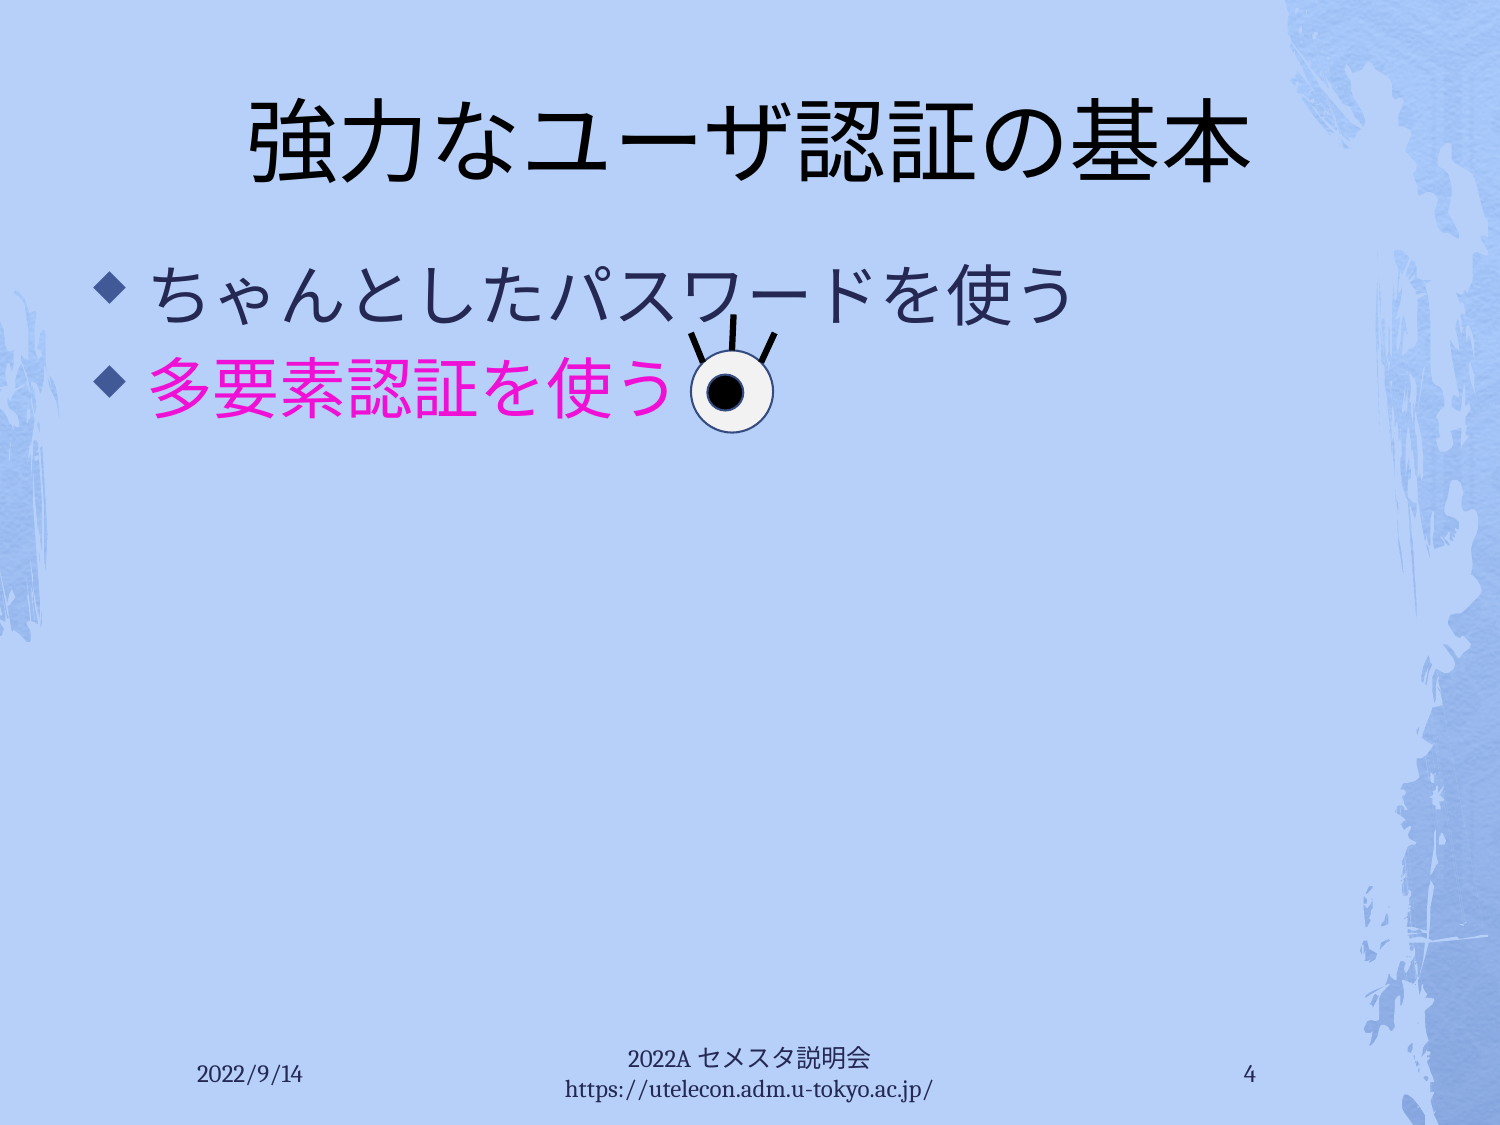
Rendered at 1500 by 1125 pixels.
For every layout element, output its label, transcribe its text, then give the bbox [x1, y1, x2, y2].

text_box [690, 314, 775, 433]
list ちゃんとしたパスワードを使う 多要素認証を使う [75, 246, 1425, 989]
slide_number 4 [1074, 1042, 1425, 1103]
table_cell Googleアカウント セキュリティ [680, 304, 786, 443]
footer 2022Aセメスタ説明会 https://utelecon.adm.u-tokyo.ac.jp/ [512, 1042, 988, 1103]
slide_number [75, 1042, 425, 1103]
title 強力なユーザ認証の基本 [75, 45, 1425, 233]
